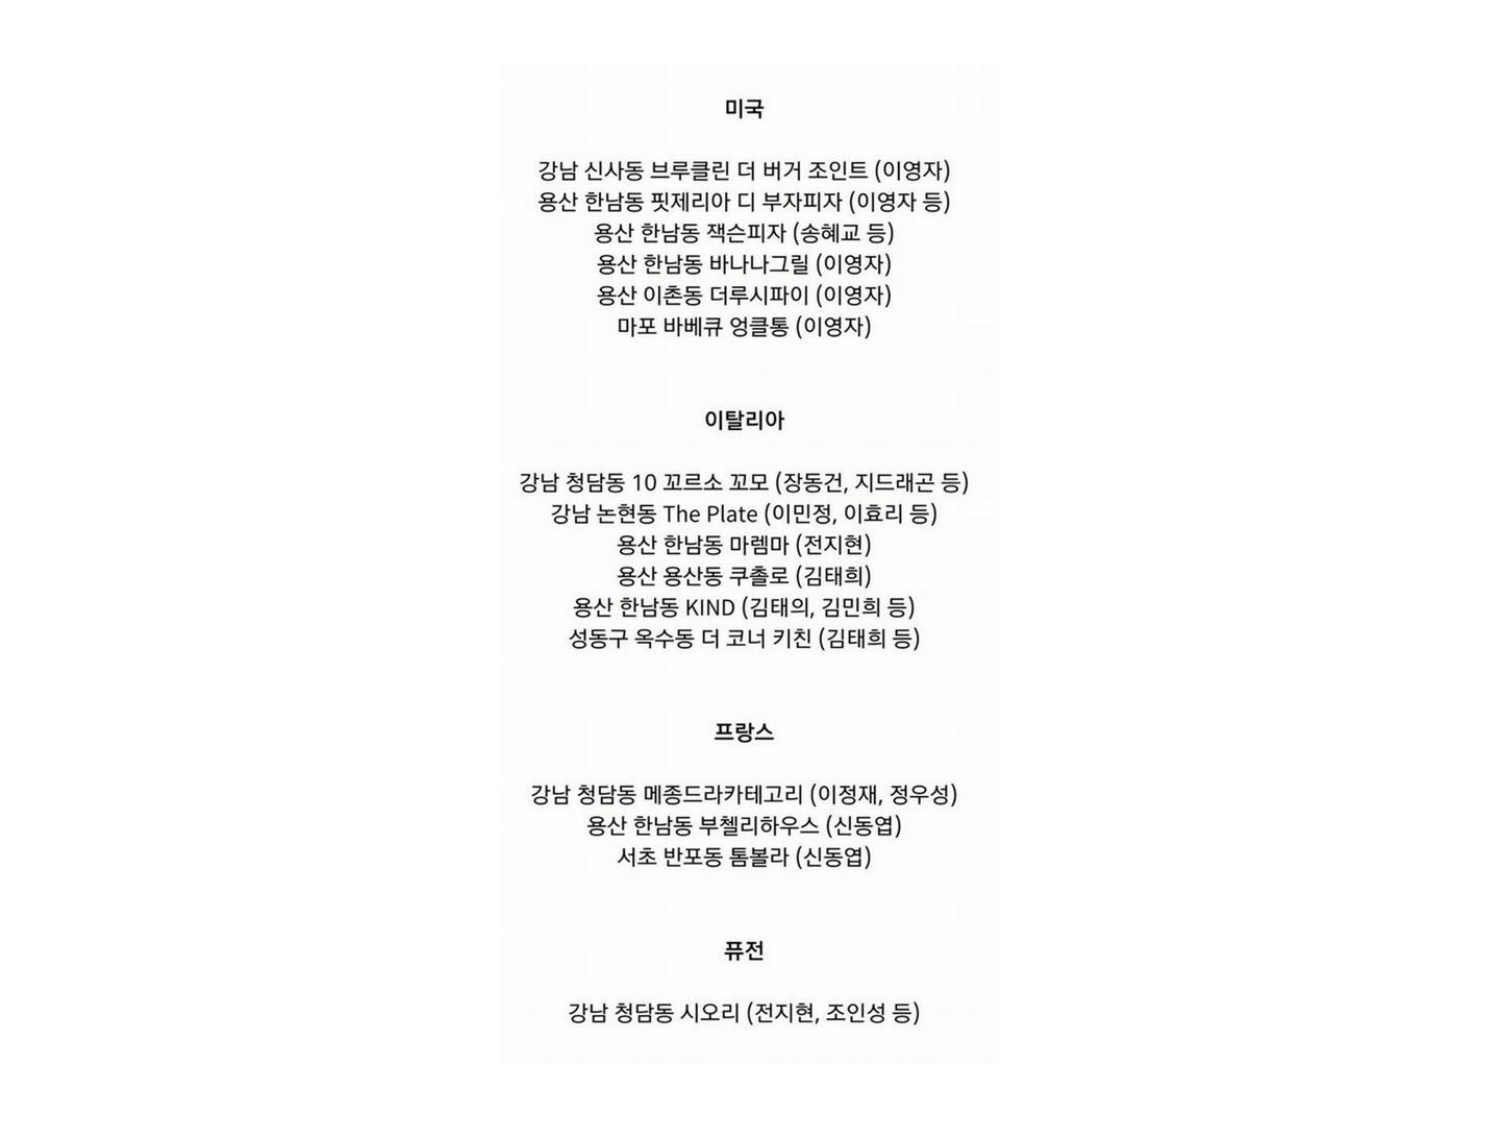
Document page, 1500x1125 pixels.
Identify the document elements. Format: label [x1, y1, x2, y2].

picture [500, 62, 1000, 1063]
